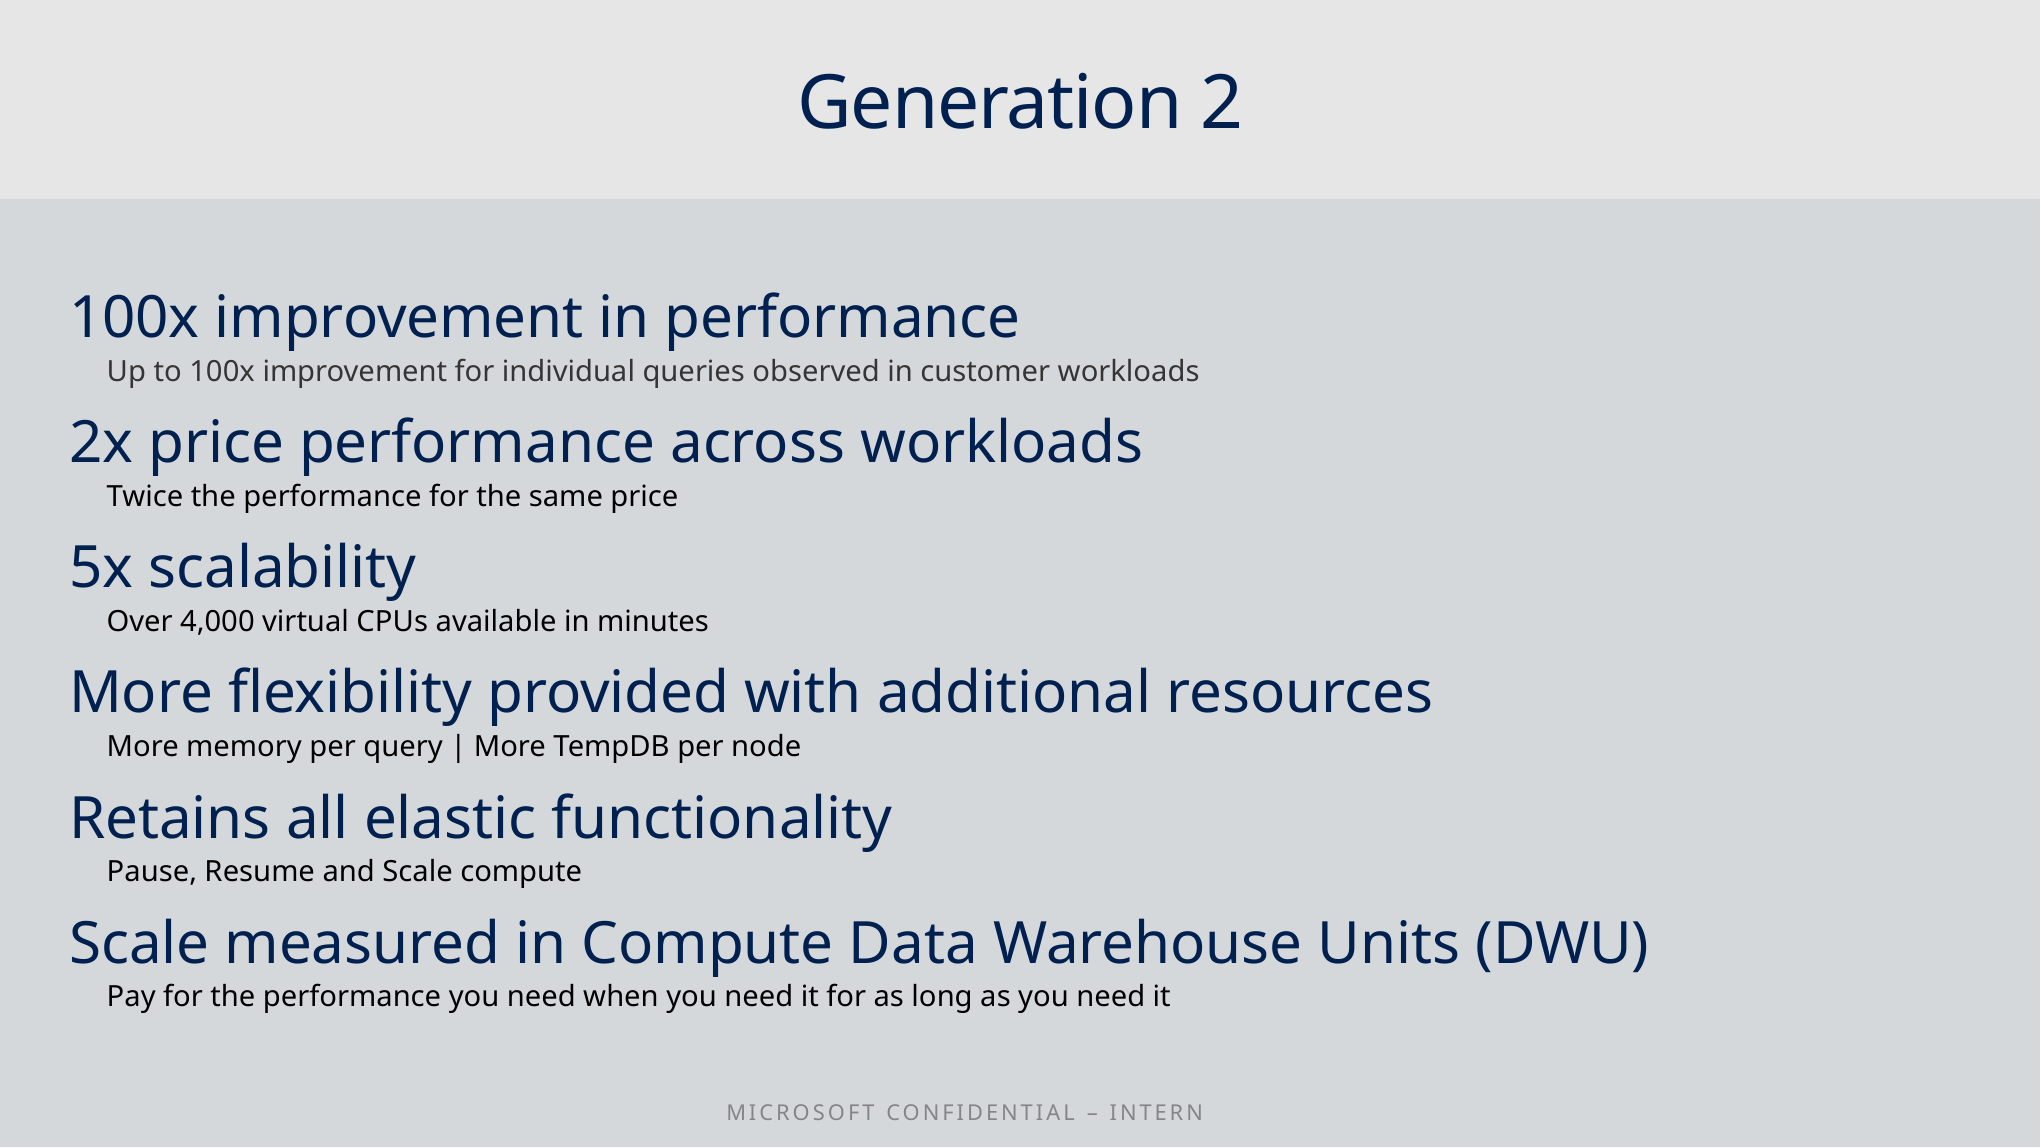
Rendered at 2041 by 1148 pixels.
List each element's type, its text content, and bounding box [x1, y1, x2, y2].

text_box [0, 198, 2041, 1148]
list 100x improvement in performance Up to 100x improvement for individual queries observed in customer workloads 2x price performance across workloads Twice the performance for the same price 5x scalability Over 4,000 virtual CPUs available in minutes More flexibility provided with additional resources More memory per query | More TempDB per node Retains all elastic functionality Pause, Resume and Scale compute Scale measured in Compute Data Warehouse Units (DWU) Pay for the performance you need when you need it for as long as you need it [45, 272, 1995, 1059]
title Generation 2 [45, 48, 1996, 199]
